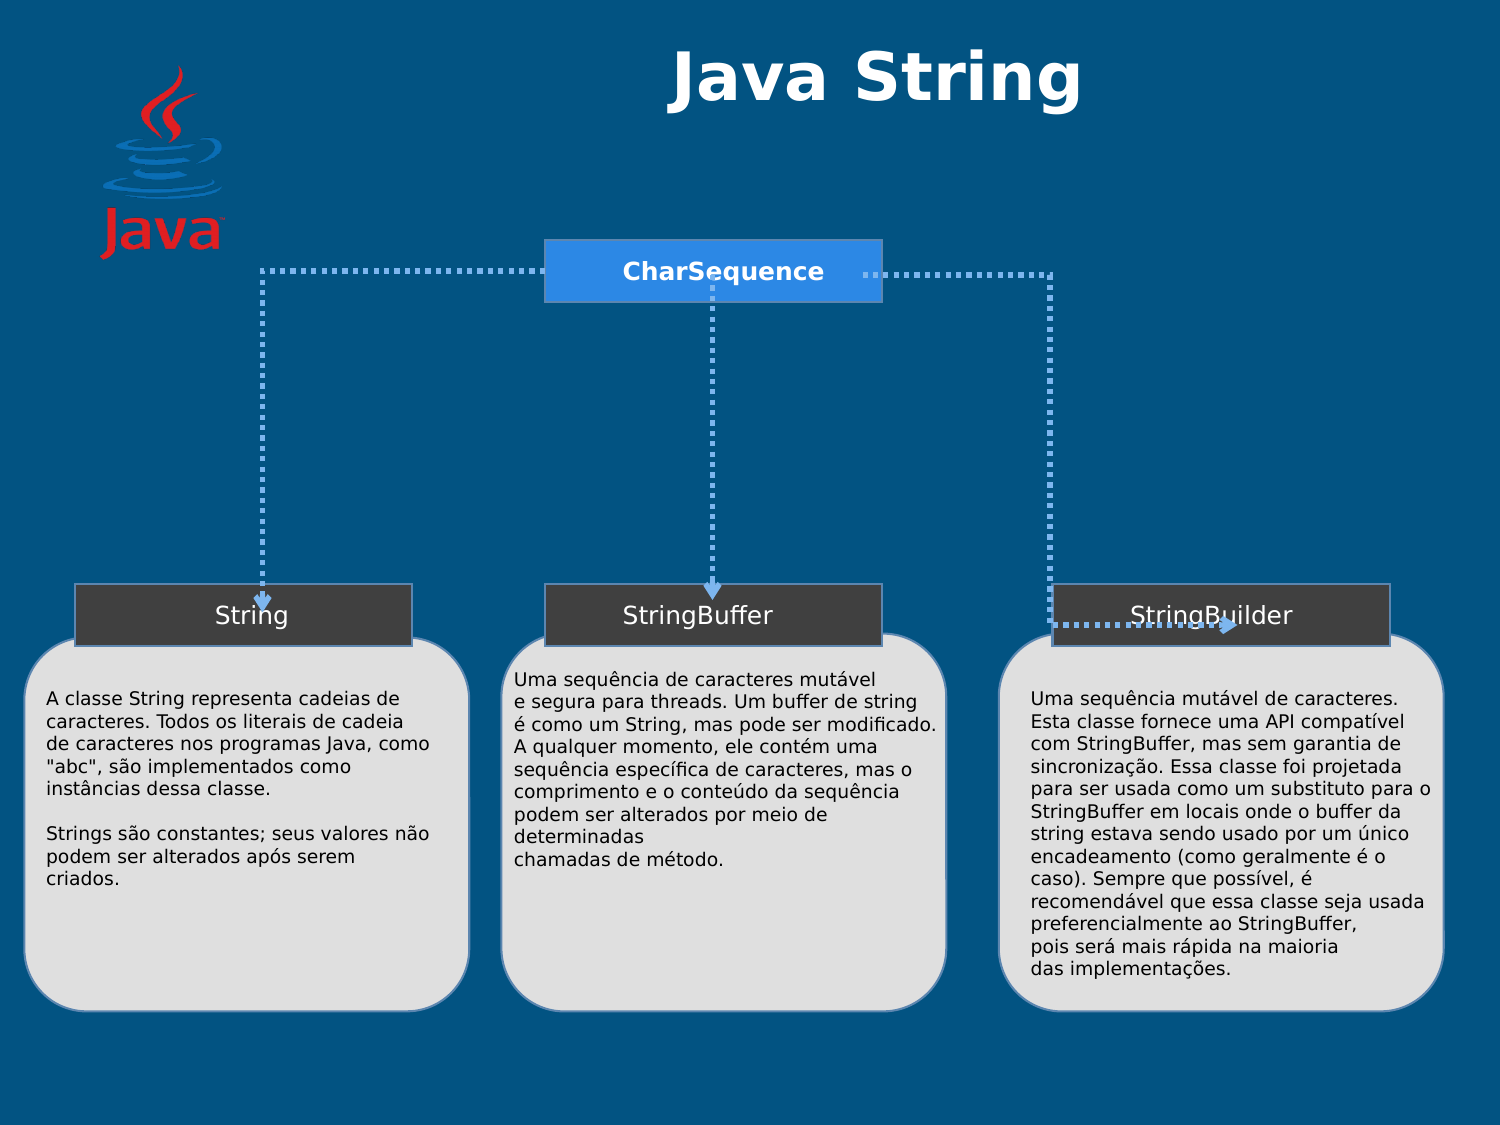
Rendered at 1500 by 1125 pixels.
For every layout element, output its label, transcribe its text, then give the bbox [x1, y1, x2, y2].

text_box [262, 270, 545, 613]
text_box Uma sequência de caracteres mutável e segura para threads. Um buffer de string é como um String, mas pode ser modificado. A qualquer momento, ele contém uma sequência específica de caracteres, mas o comprimento e o conteúdo da sequência podem ser alterados por meio de determinadas chamadas de método. [499, 660, 958, 878]
text_box [544, 239, 883, 303]
picture [24, 48, 300, 277]
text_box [862, 274, 1238, 626]
text_box Uma sequência mutável de caracteres. Esta classe fornece uma API compatível com StringBuffer, mas sem garantia de sincronização. Essa classe foi projetada para ser usada como um substituto para o StringBuffer em locais onde o buffer da string estava sendo usado por um único encadeamento (como geralmente é o caso). Sempre que possível, é recomendável que essa classe seja usada preferencialmente ao StringBuffer, pois será mais rápida na maioria das implementações. [1015, 679, 1452, 987]
text_box Java String [316, 31, 1438, 114]
text_box [1051, 583, 1391, 647]
text_box [544, 583, 883, 647]
text_box StringBuffer [607, 592, 788, 637]
text_box StringBuilder [1115, 592, 1308, 637]
text_box [997, 633, 1443, 1013]
text_box CharSequence [607, 248, 840, 294]
text_box [511, 632, 936, 660]
text_box [500, 878, 948, 1013]
text_box [23, 636, 471, 1013]
text_box A classe String representa cadeias de caracteres. Todos os literais de cadeia de caracteres nos programas Java, como "abc", são implementados como instâncias dessa classe. Strings são constantes; seus valores não podem ser alterados após serem criados. [31, 679, 448, 897]
text_box String [200, 592, 305, 637]
text_box [74, 583, 413, 647]
